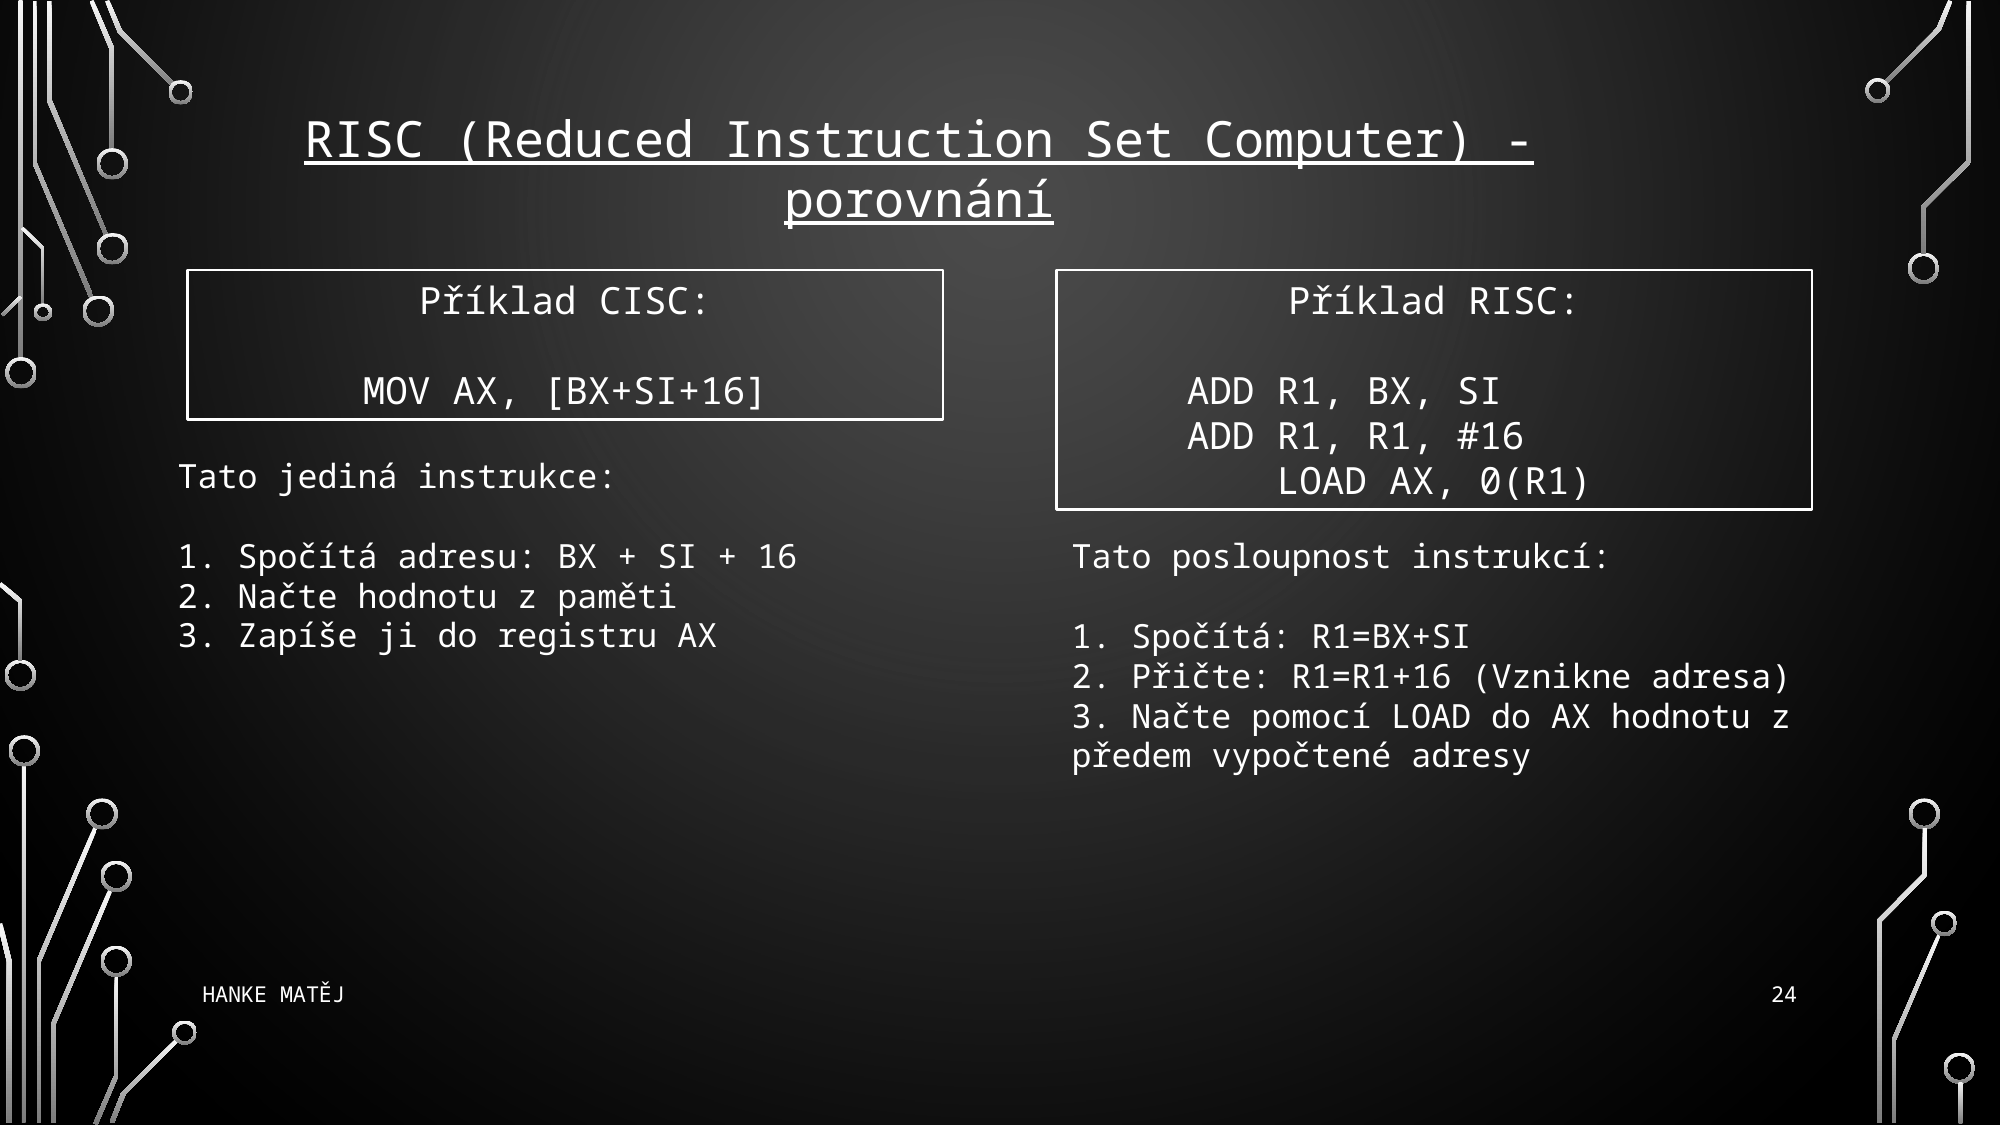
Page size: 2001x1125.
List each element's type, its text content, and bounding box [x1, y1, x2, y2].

text_box Příklad RISC: ADD R1, BX, SI ADD R1, R1, #16 LOAD AX, 0(R1) [1055, 269, 1813, 511]
footer Hanke Matěj [187, 965, 1211, 1025]
slide_number 24 [1685, 965, 1813, 1025]
text_box RISC (Reduced Instruction Set Computer) - porovnání [187, 99, 1652, 235]
text_box Příklad CISC: MOV AX, [BX+SI+16] [186, 269, 944, 421]
text_box Tato jediná instrukce: Spočítá adresu: BX + SI + 16 Načte hodnotu z paměti Zapíše ji do registru AX [162, 447, 813, 702]
text_box Tato posloupnost instrukcí: Spočítá: R1=BX+SI Přičte: R1=R1+16 (Vznikne adresa) Načte pomocí LOAD do AX hodnotu z předem vypočtené adresy [1056, 527, 1855, 822]
